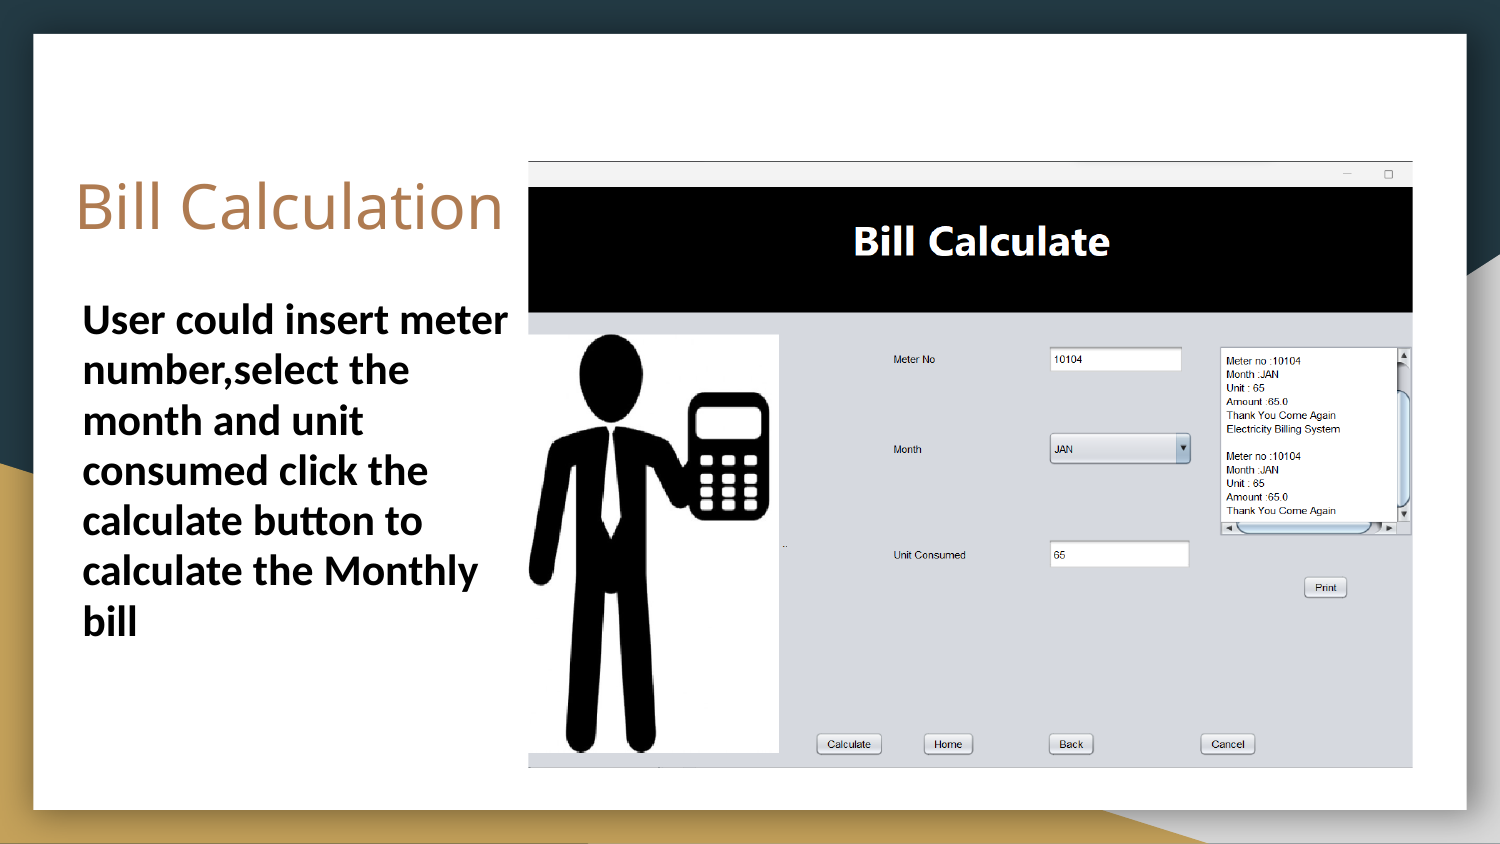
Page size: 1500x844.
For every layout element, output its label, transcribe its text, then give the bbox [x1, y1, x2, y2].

picture [528, 161, 1413, 769]
list User could insert meter number,select the month and unit consumed click the calculate button to calculate the Monthly bill [67, 279, 523, 676]
title Bill Calculation [59, 148, 1291, 305]
